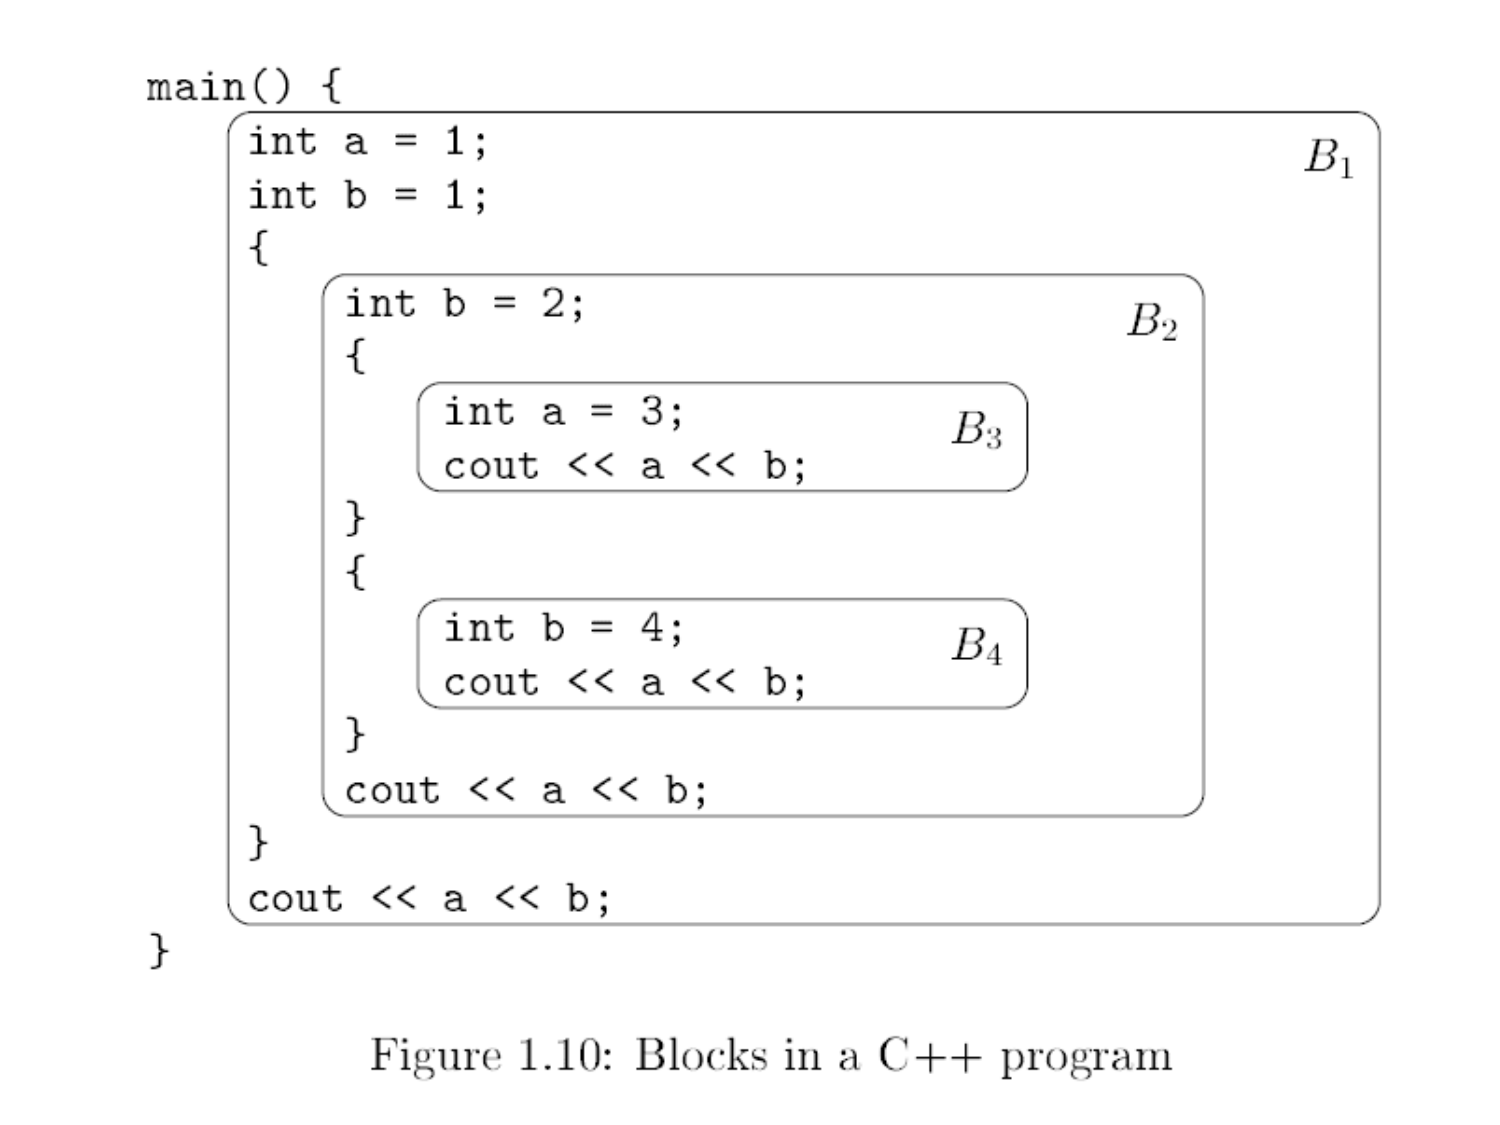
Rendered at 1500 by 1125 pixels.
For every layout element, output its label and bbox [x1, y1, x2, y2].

picture [62, 37, 1443, 1087]
